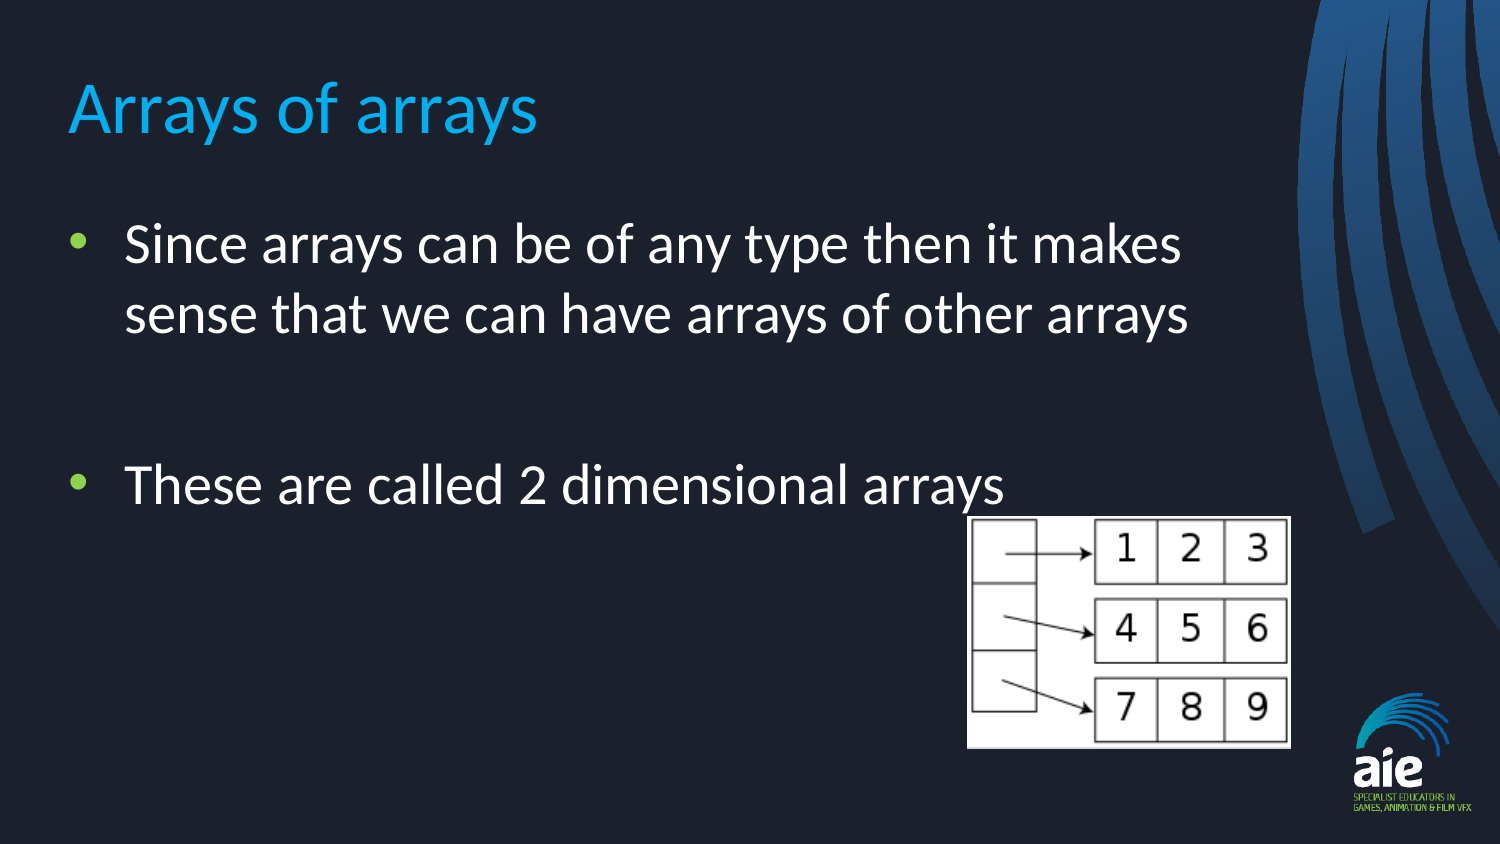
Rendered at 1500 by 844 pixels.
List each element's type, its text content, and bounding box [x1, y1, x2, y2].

list Since arrays can be of any type then it makes sense that we can have arrays of other arrays These are called 2 dimensional arrays [53, 197, 1329, 753]
picture [0, 0, 1500, 844]
title Arrays of arrays [53, 33, 1425, 175]
